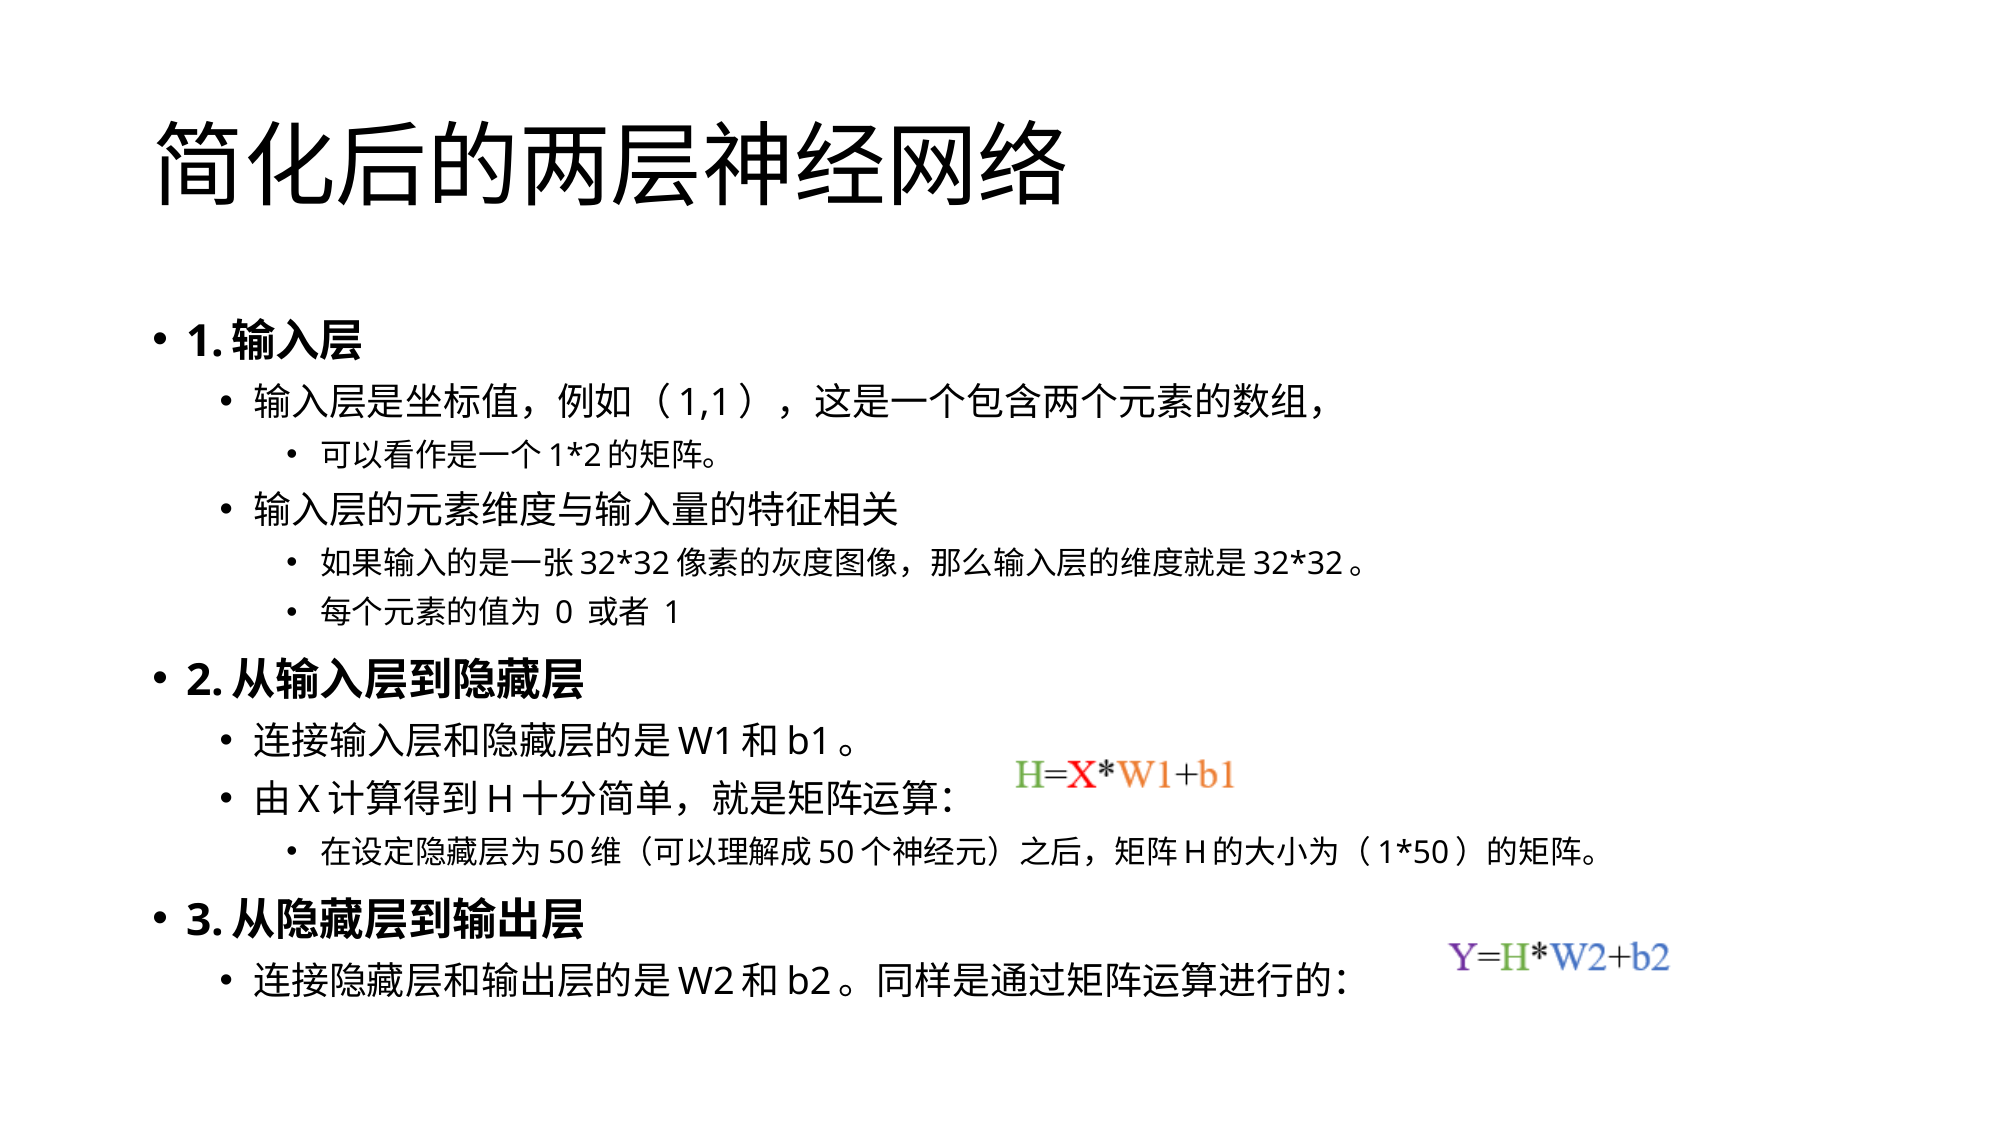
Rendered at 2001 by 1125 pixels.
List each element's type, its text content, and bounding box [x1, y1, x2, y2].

picture [1437, 923, 1680, 980]
title 简化后的两层神经网络 [137, 59, 1863, 278]
list 1.输入层 输入层是坐标值，例如（1,1），这是一个包含两个元素的数组， 可以看作是一个1*2的矩阵。 输入层的元素维度与输入量的特征相关 如果输入的是一张32*32像素的灰度图像，那么输入层的维度就是32*32。 每个元素的值为 0 或者 1 2.从输入层到隐藏层 连接输入层和隐藏层的是W1和b1。 由X计算得到H十分简单，就是矩阵运算： 在设定隐藏层为50维（可以理解成50个神经元）之后，矩阵H的大小为（1*50）的矩阵。 3.从隐藏层到输出层 连接隐藏层和输出层的是W2和b2。同样是通过矩阵运算进行的： [137, 299, 1863, 1014]
picture [999, 744, 1252, 802]
